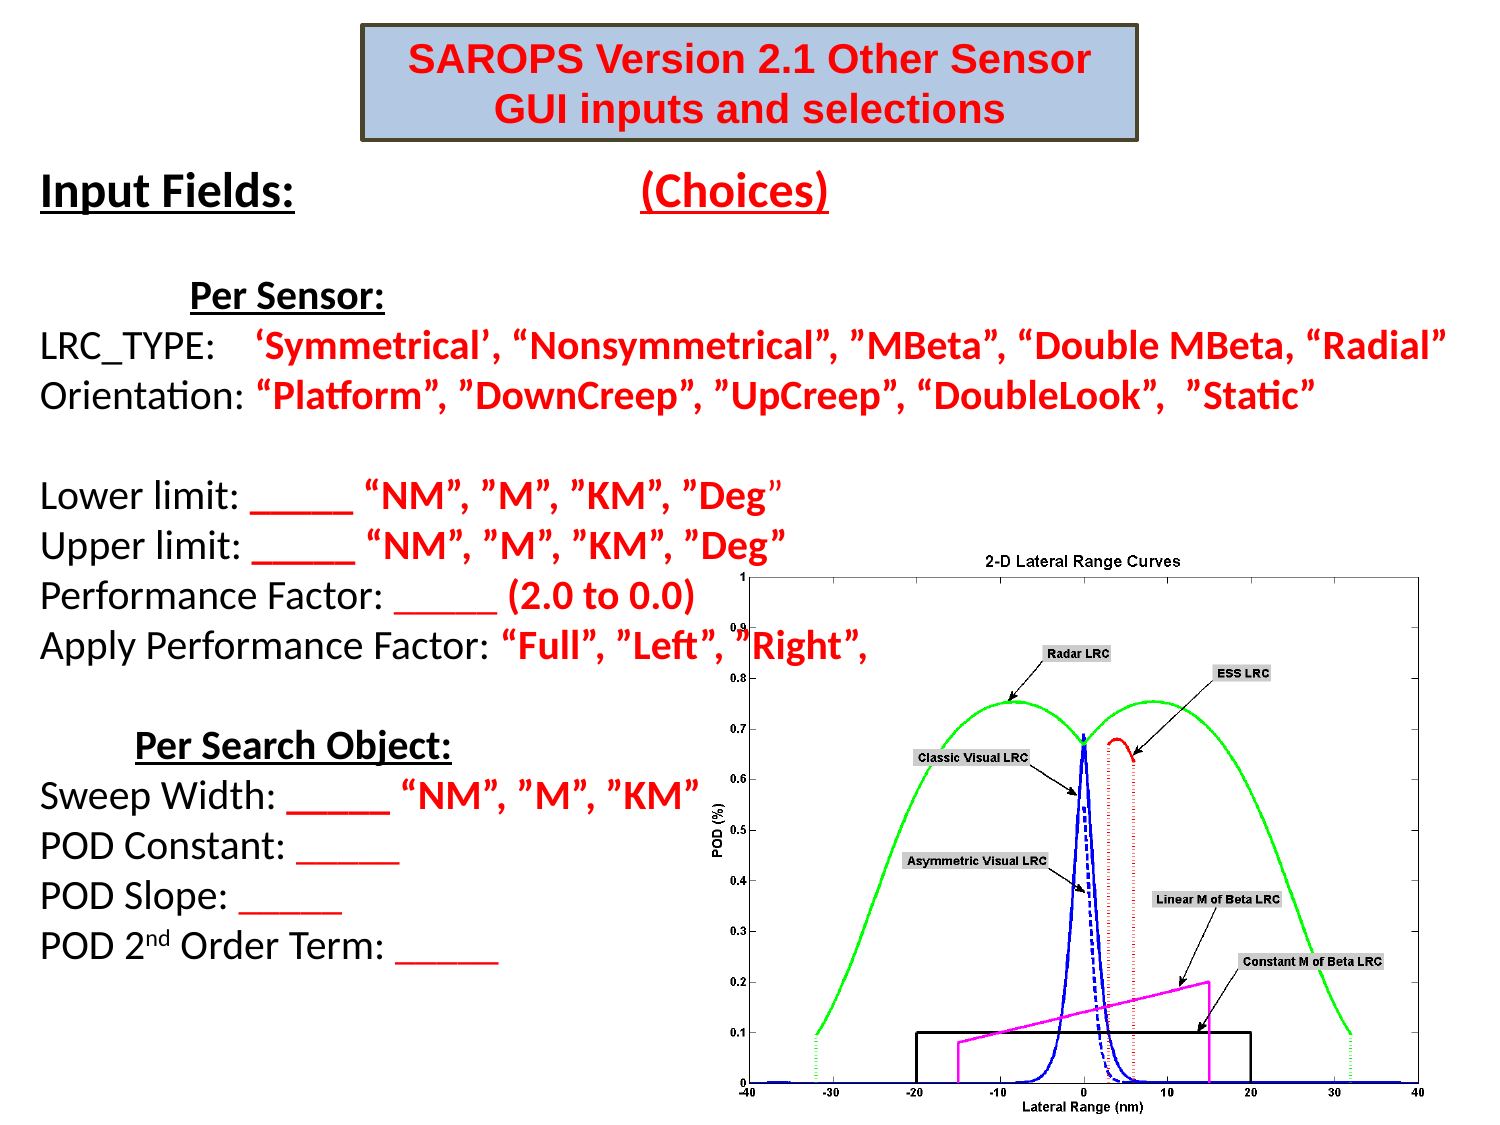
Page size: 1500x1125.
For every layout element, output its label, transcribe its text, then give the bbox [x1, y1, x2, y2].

picture [637, 530, 1500, 1125]
text_box Input Fields: (Choices) Per Sensor: LRC_TYPE: ‘Symmetrical’, “Nonsymmetrical”, ”MBeta”, “Double MBeta, “Radial” Orientation: “Platform”, ”DownCreep”, ”UpCreep”, “DoubleLook”, ”Static” Lower limit: _____ “NM”, ”M”, ”KM”, ”Deg” Upper limit: _____ “NM”, ”M”, ”KM”, ”Deg” Performance Factor: _____ (2.0 to 0.0) Apply Performance Factor: “Full”, ”Left”, ”Right”, Per Search Object: Sweep Width: _____ “NM”, ”M”, ”KM” POD Constant: _____ POD Slope: _____ POD 2nd Order Term: _____ [24, 149, 1500, 1125]
text_box SAROPS Version 2.1 Other Sensor GUI inputs and selections [362, 24, 1138, 140]
